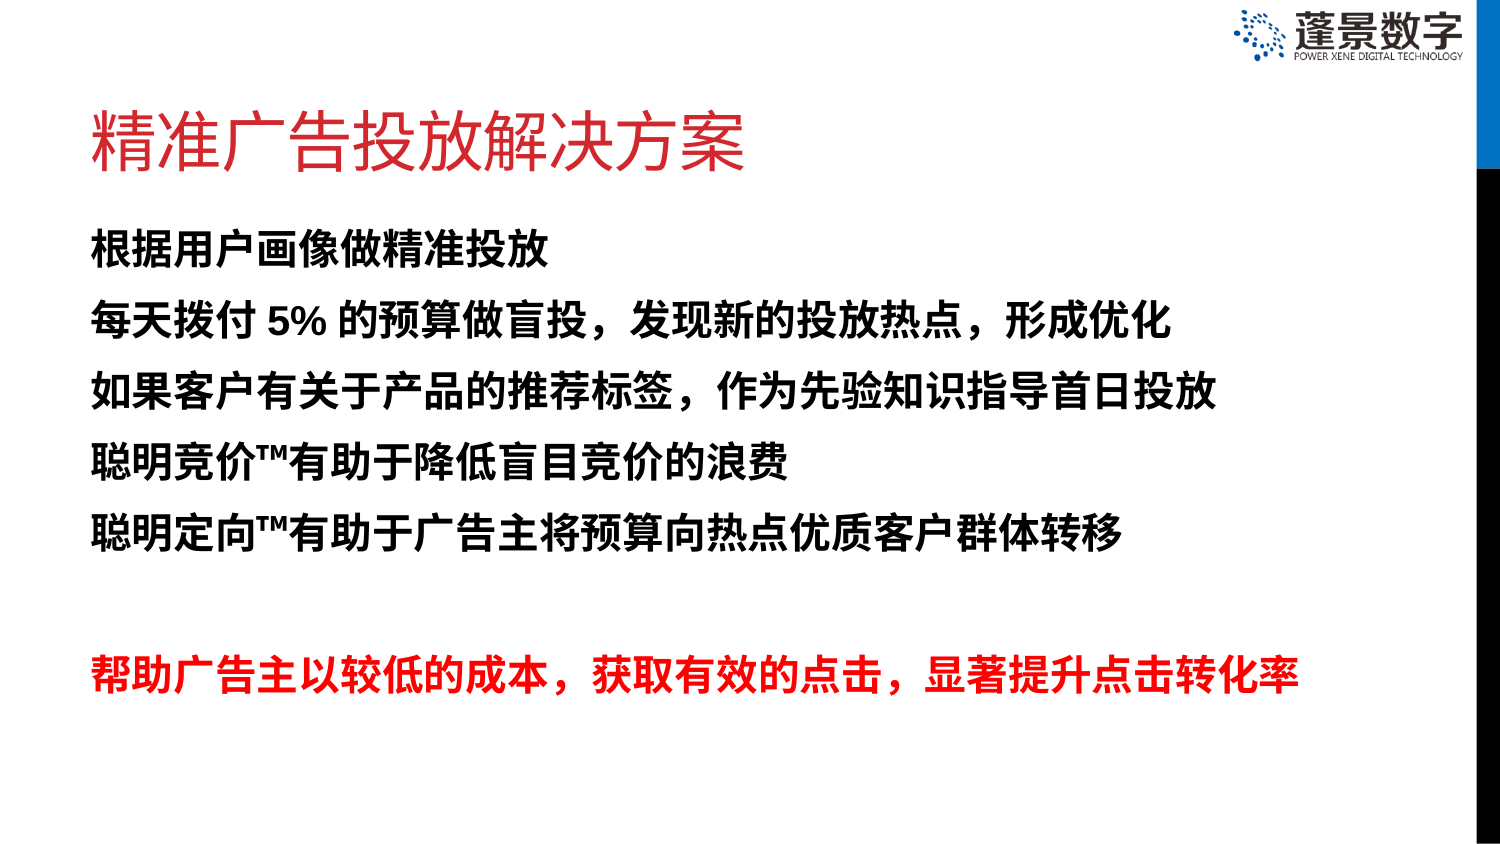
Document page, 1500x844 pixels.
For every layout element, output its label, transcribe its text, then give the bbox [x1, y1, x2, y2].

title 精准广告投放解决方案 [75, 18, 1025, 188]
picture [1233, 0, 1477, 68]
list 根据用户画像做精准投放 每天拨付5%的预算做盲投，发现新的投放热点，形成优化 如果客户有关于产品的推荐标签，作为先验知识指导首日投放 聪明竞价™有助于降低盲目竞价的浪费 聪明定向™有助于广告主将预算向热点优质客户群体转移 帮助广告主以较低的成本，获取有效的点击，显著提升点击转化率 [75, 215, 1325, 754]
